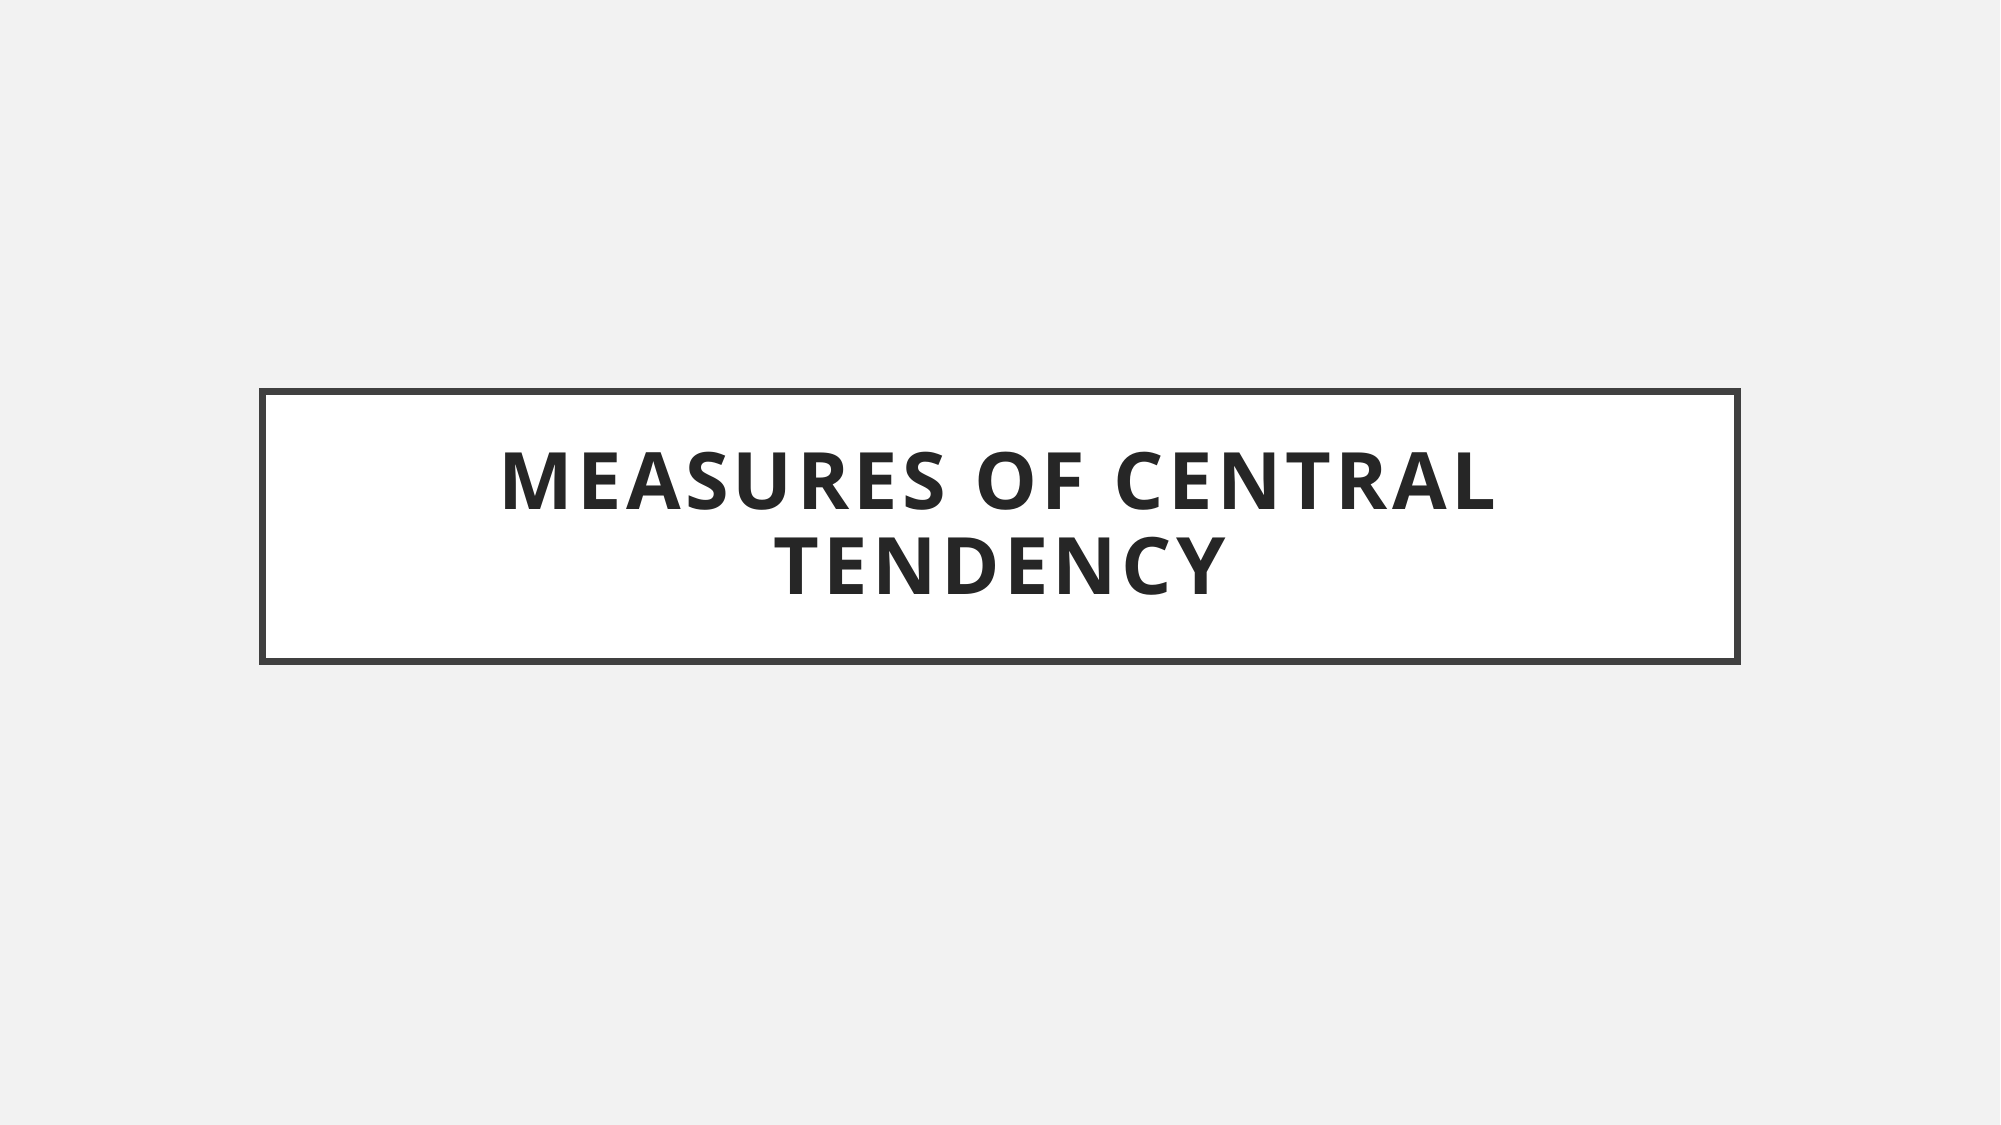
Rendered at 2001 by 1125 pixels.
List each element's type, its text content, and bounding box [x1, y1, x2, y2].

title Measures of Central Tendency [259, 388, 1741, 665]
